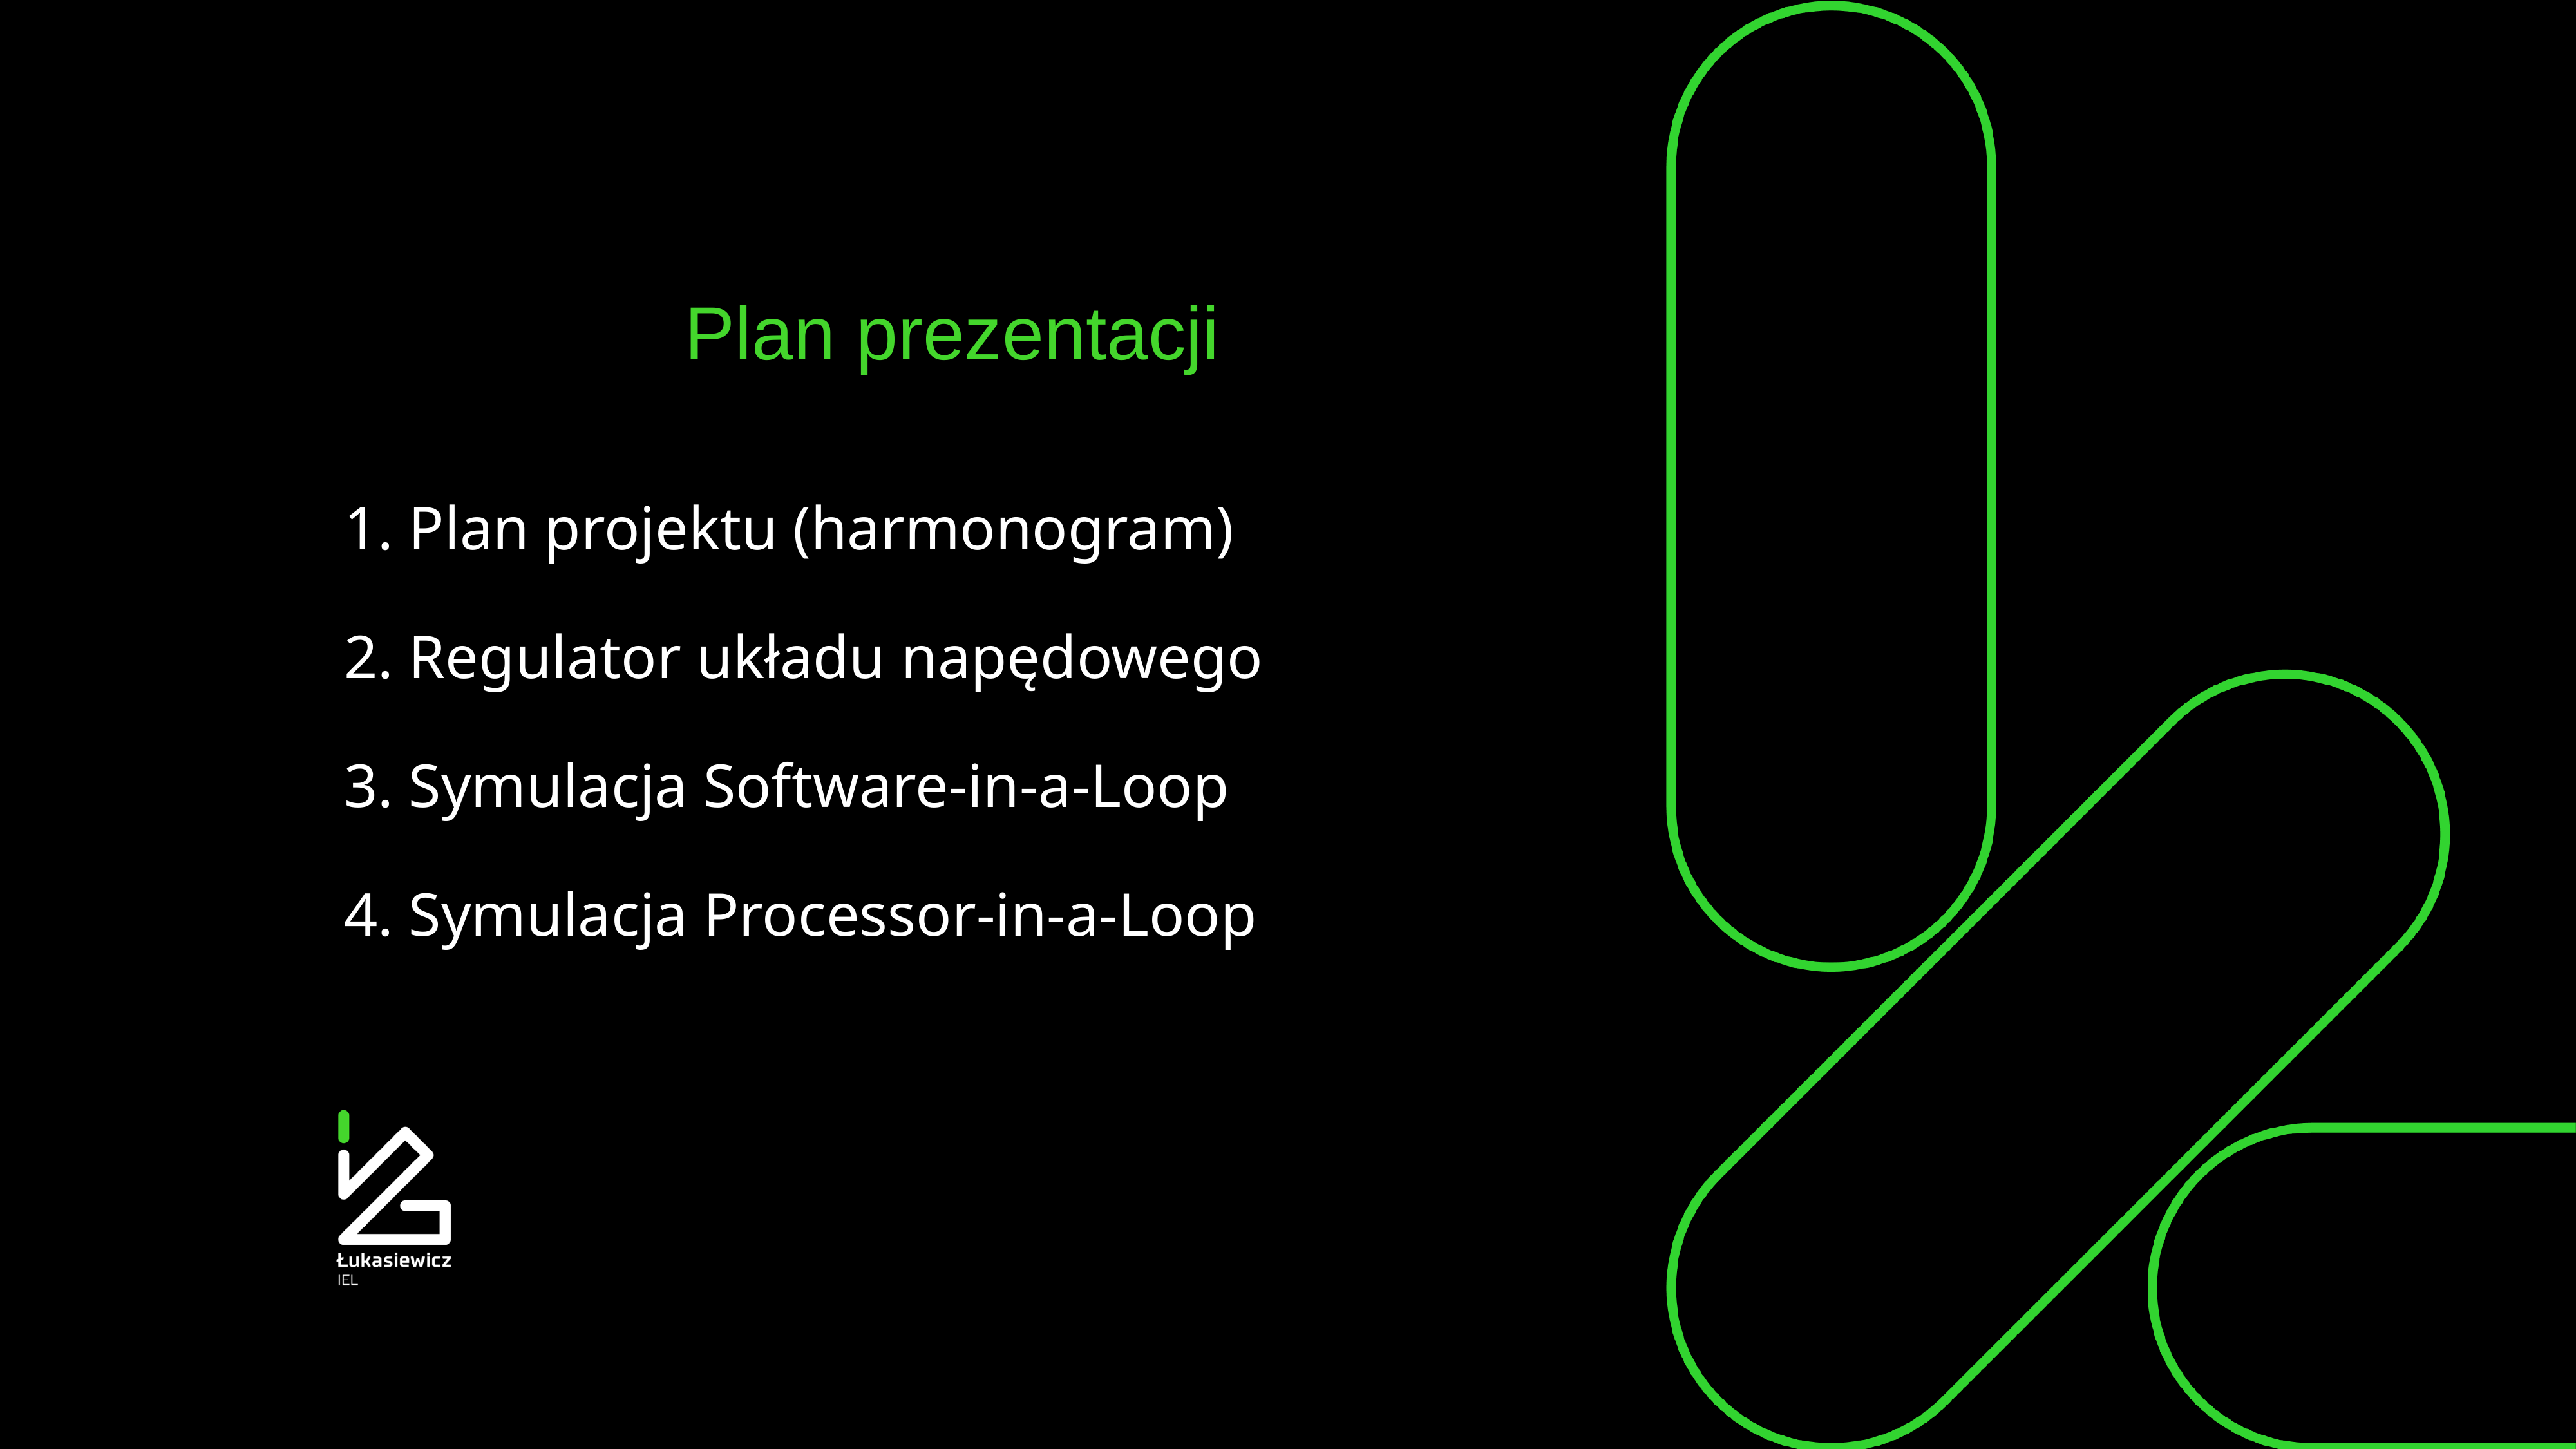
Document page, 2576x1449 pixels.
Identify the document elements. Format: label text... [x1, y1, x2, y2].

picture [294, 1077, 494, 1329]
list 1. Plan projektu (harmonogram) 2. Regulator układu napędowego 3. Symulacja Software-in-a-Loop 4. Symulacja Processor-in-a-Loop [334, 428, 1571, 945]
picture [1666, 1, 2576, 1449]
subtitle Plan prezentacji [334, 268, 1571, 377]
